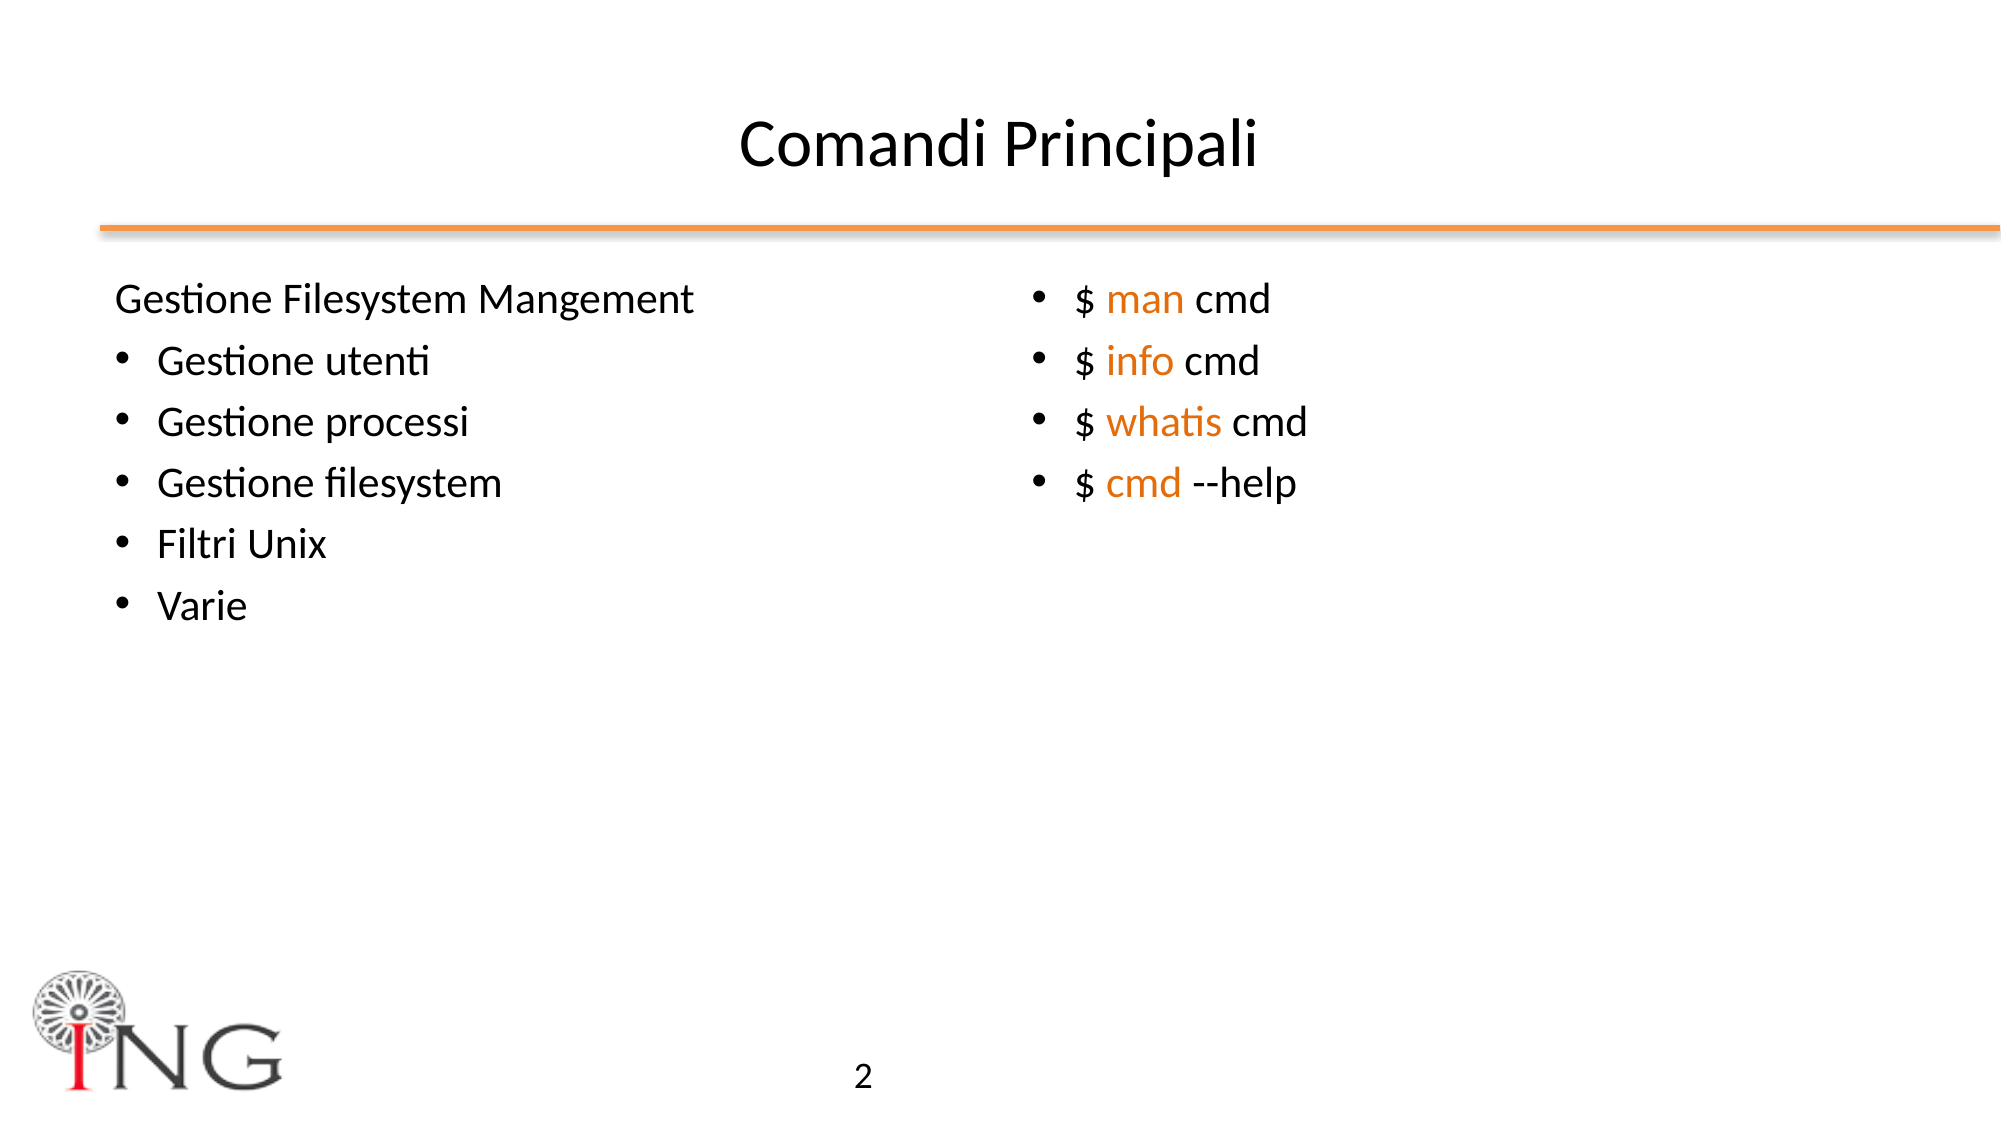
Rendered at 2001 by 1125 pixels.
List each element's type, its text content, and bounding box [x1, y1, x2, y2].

title Comandi Principali [99, 45, 1900, 233]
list Gestione Filesystem Mangement Gestione utenti Gestione processi Gestione filesystem Filtri Unix Varie [99, 262, 984, 1005]
picture [5, 948, 315, 1124]
slide_number 2 [839, 1043, 1900, 1104]
list $ man cmd $ info cmd $ whatis cmd $ cmd --help [1016, 262, 1900, 1005]
